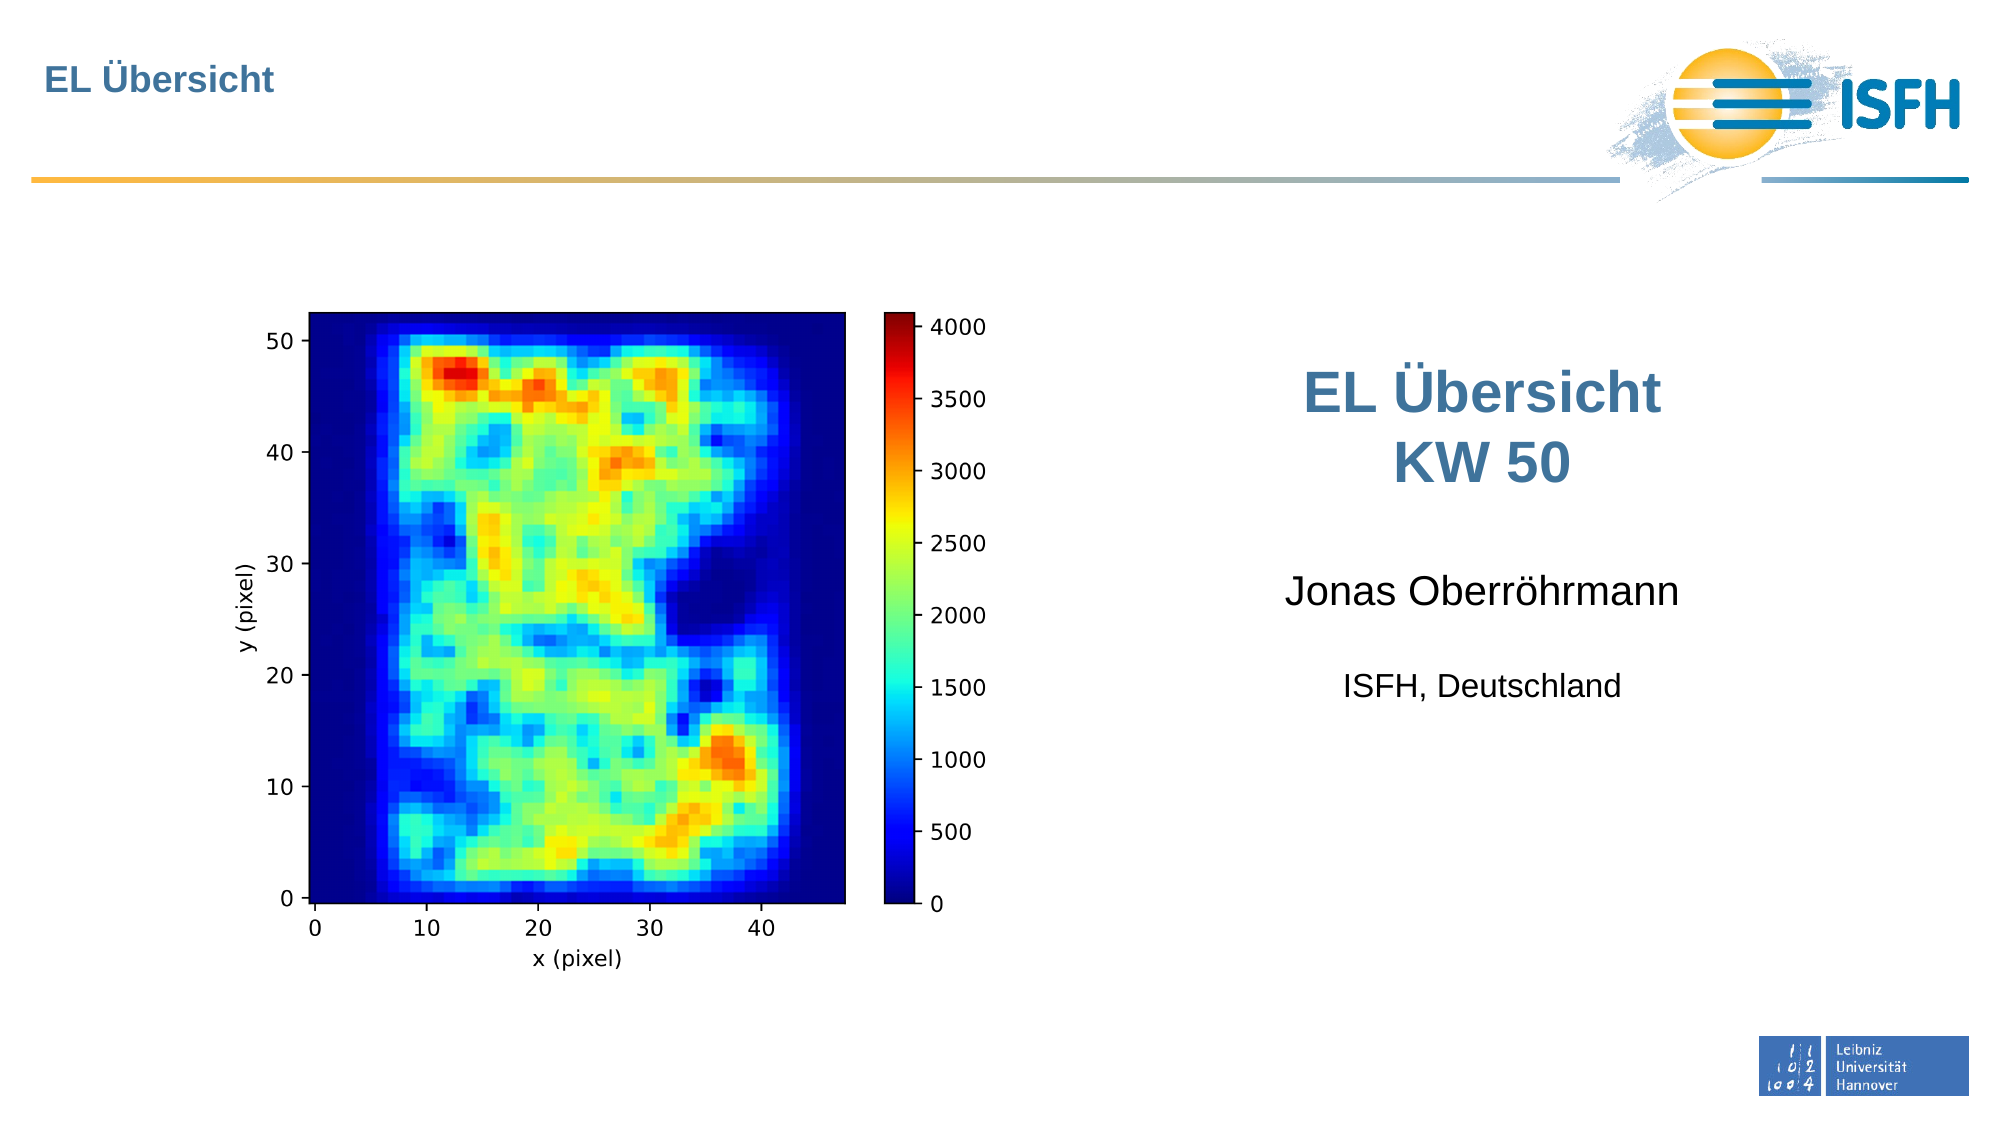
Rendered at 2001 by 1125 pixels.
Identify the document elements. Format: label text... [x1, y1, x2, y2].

picture [1759, 1036, 1969, 1096]
picture [222, 290, 1001, 989]
picture [1585, 25, 1975, 221]
text_box EL Übersicht [29, 47, 960, 108]
text_box EL Übersicht KW 50 Jonas Oberröhrmann ISFH, Deutschland [999, 206, 1966, 1004]
